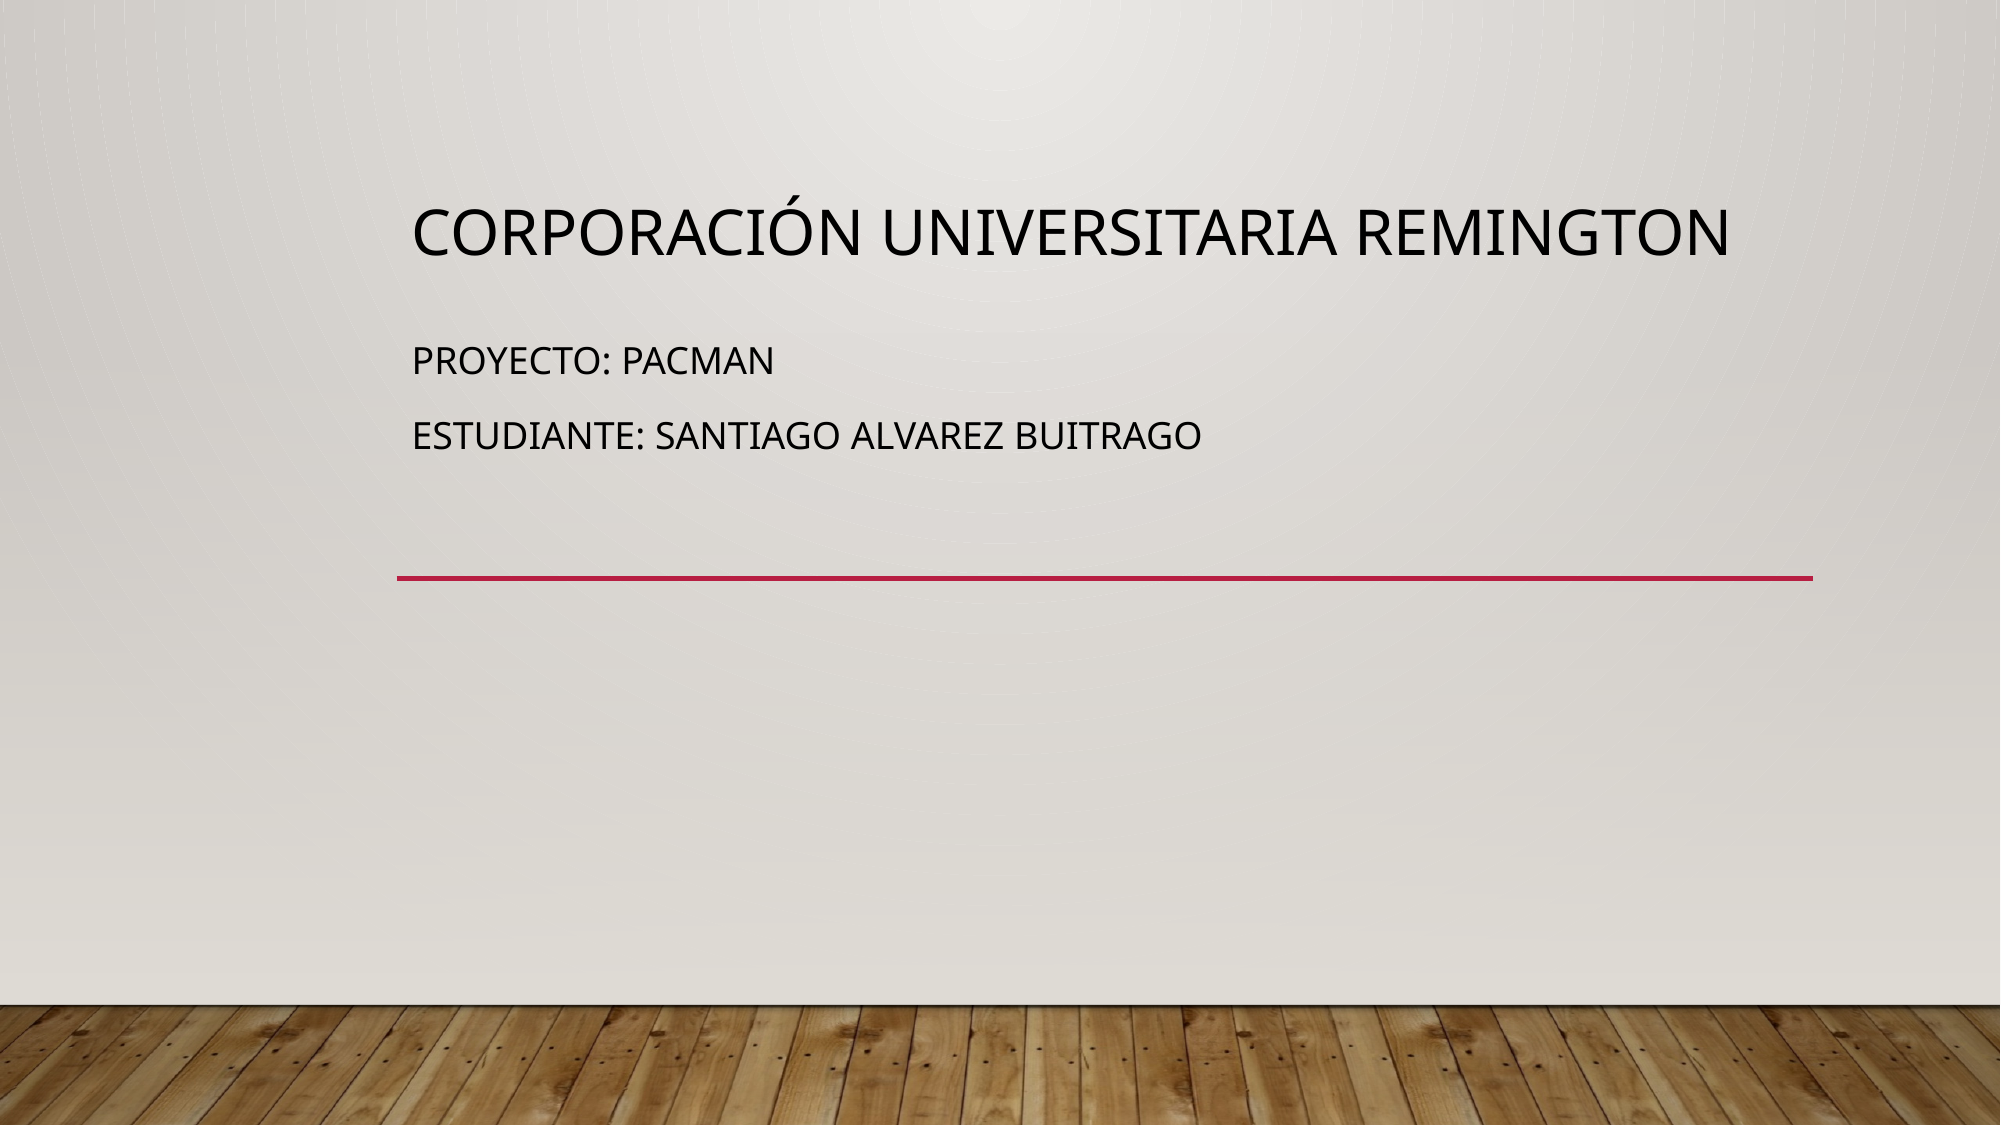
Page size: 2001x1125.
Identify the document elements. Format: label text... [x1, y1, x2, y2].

subtitle Proyecto: pacman Estudiante: Santiago Alvarez buitrago [396, 313, 1814, 740]
title Corporación universitaria REMINGTON [396, 131, 1814, 270]
picture [0, 1005, 2000, 1125]
